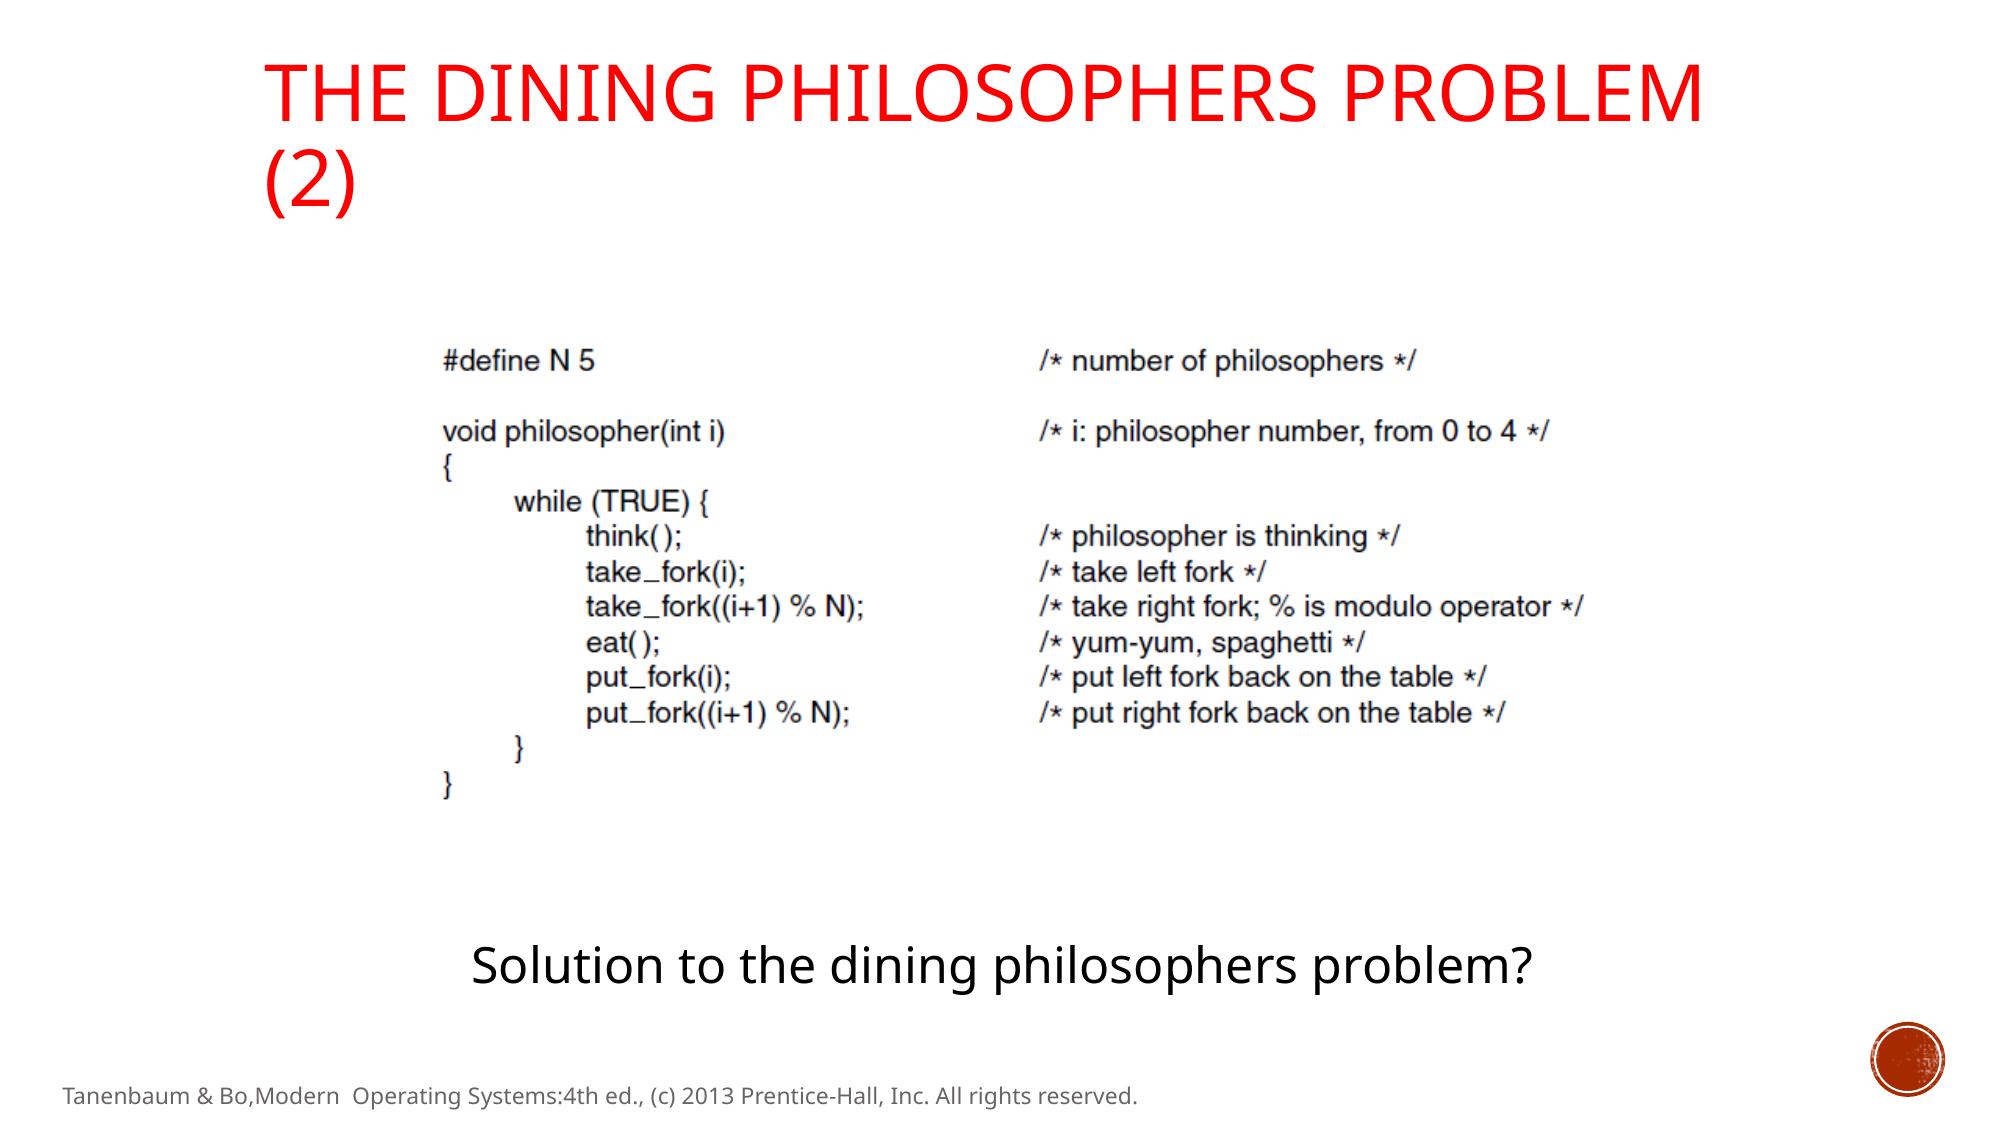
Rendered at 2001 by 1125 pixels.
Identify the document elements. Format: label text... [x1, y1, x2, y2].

picture [386, 296, 1619, 834]
title The Dining Philosophers Problem (2) [249, 45, 1750, 233]
list Solution to the dining philosophers problem? [267, 932, 1750, 1065]
footer Tanenbaum & Bo,Modern Operating Systems:4th ed., (c) 2013 Prentice-Hall, Inc. All rights reserved. [47, 1065, 1945, 1125]
